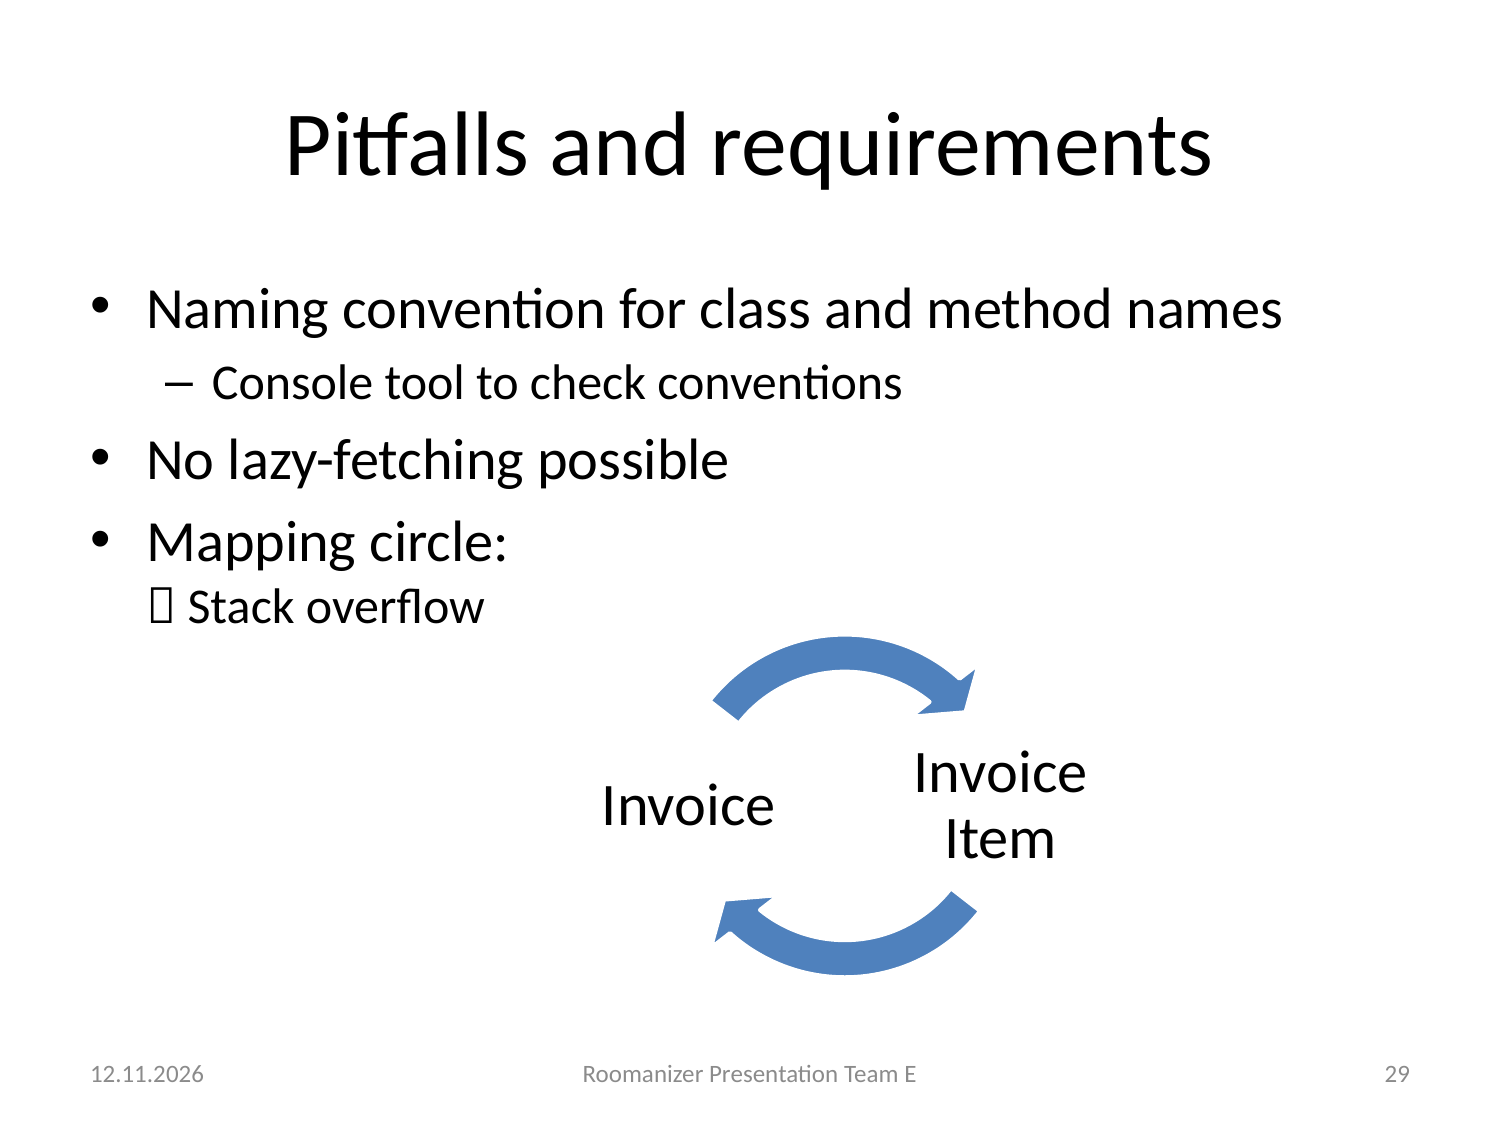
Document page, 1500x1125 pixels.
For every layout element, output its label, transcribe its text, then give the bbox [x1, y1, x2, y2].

title Pitfalls and requirements [75, 45, 1425, 233]
footer Roomanizer Presentation Team E [512, 1042, 988, 1103]
slide_number 29 [1074, 1042, 1425, 1103]
list Naming convention for class and method names Console tool to check conventions No lazy-fetching possible Mapping circle:  Stack overflow [75, 262, 1425, 1005]
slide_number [75, 1042, 425, 1103]
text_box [548, 609, 1168, 1003]
